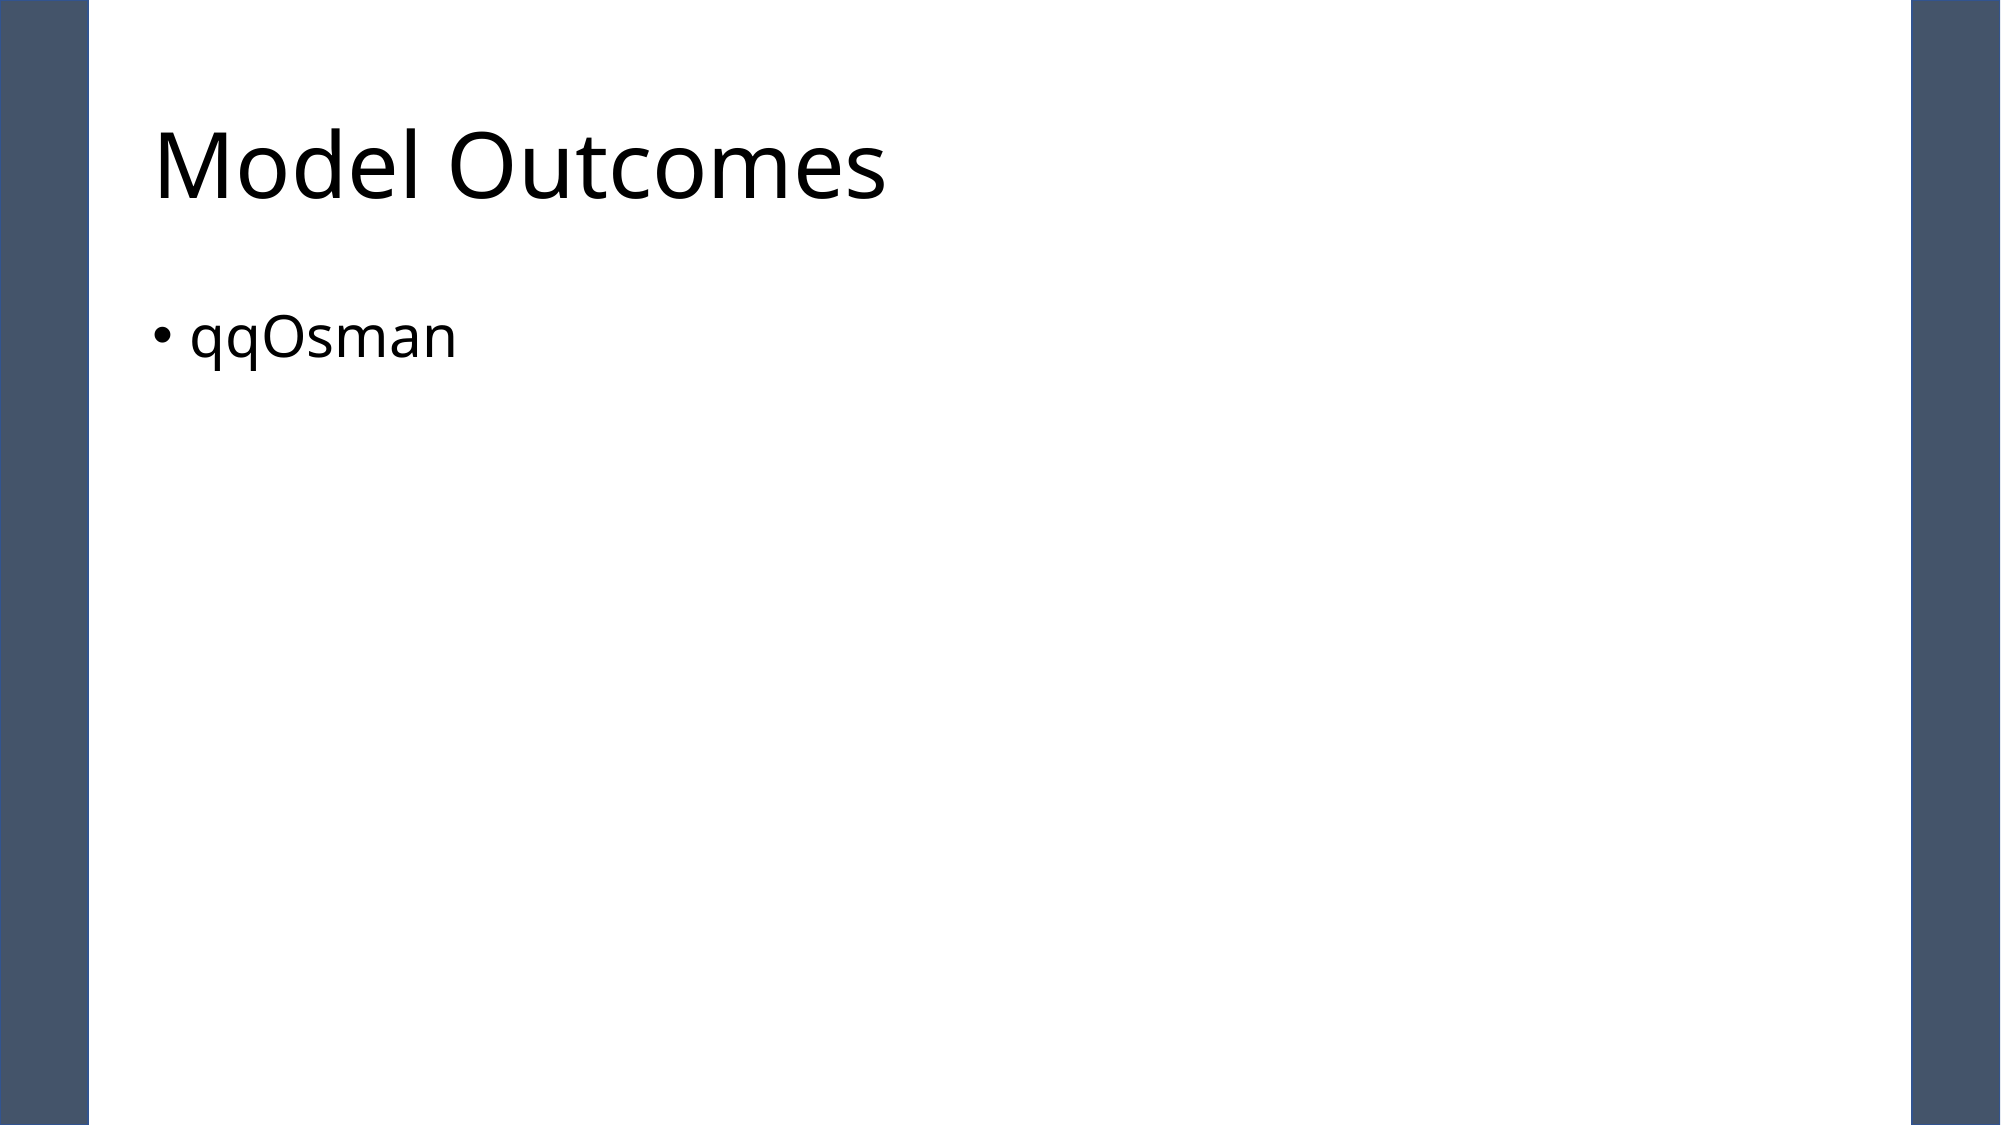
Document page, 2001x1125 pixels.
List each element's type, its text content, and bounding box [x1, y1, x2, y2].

title Model Outcomes [137, 59, 1863, 278]
list qqOsman [137, 299, 1863, 1014]
